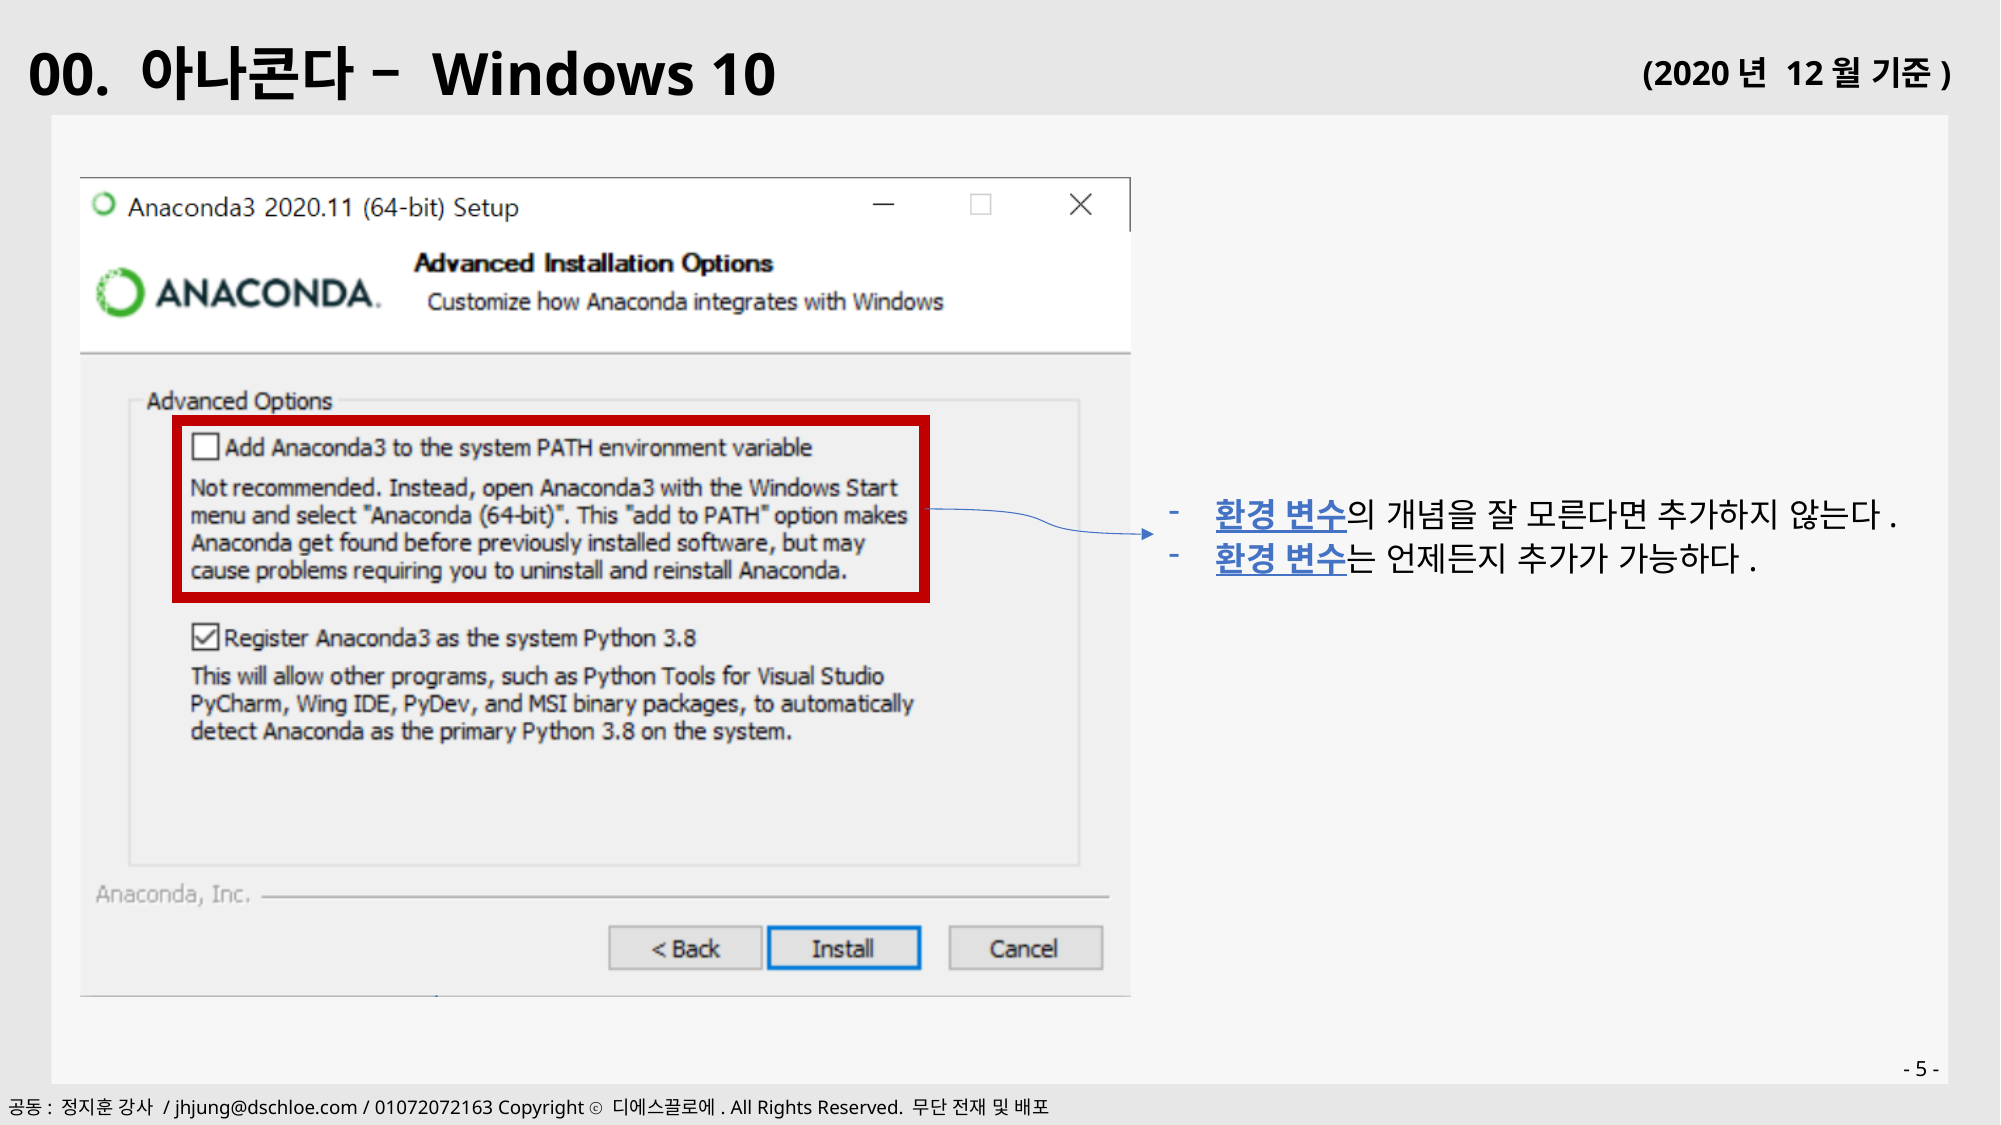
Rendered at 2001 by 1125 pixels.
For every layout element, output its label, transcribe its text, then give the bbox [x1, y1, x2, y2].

text_box 환경 변수의 개념을 잘 모른다면 추가하지 않는다. 환경 변수는 언제든지 추가가 가능하다. [1153, 482, 1931, 586]
slide_number - 5 - [1504, 1039, 1955, 1100]
picture [80, 177, 1131, 997]
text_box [924, 508, 1165, 535]
text_box (2020년 12월 기준) [1627, 45, 1967, 100]
text_box 00. 아나콘다 – Windows 10 [13, 30, 792, 115]
